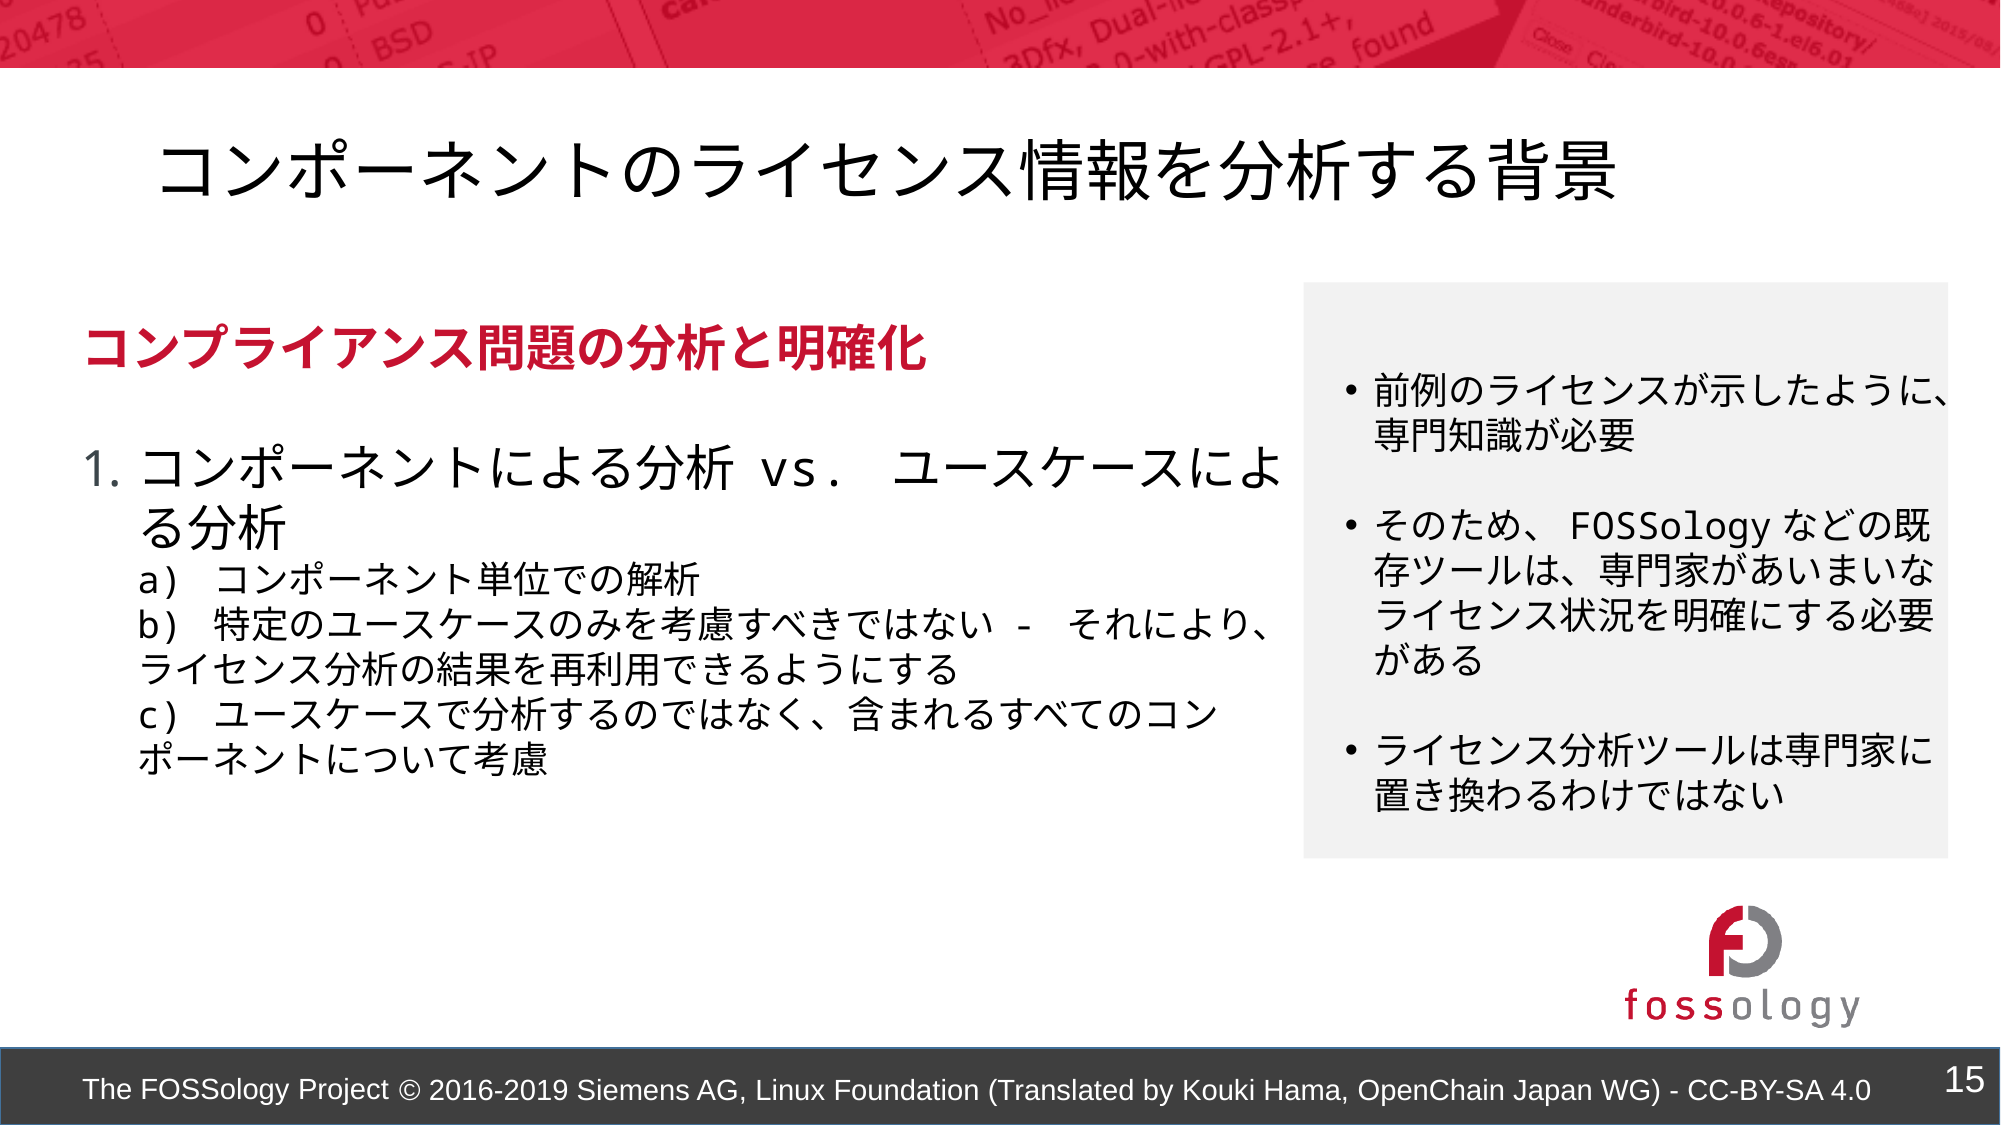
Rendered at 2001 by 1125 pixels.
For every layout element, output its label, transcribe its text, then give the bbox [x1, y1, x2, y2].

text_box 前例のライセンスが示したように、専門知識が必要 そのため、FOSSologyなどの既存ツールは、専門家があいまいなライセンス状況を明確にする必要がある ライセンス分析ツールは専門家に置き換わるわけではない [1330, 359, 1976, 834]
text_box [1303, 282, 1949, 859]
picture [0, 0, 2001, 68]
text_box コンポーネントのライセンス情報を分析する背景 [137, 59, 1863, 278]
picture [1621, 901, 1863, 1031]
text_box コンプライアンス問題の分析と明確化 コンポーネントによる分析 vs. ユースケースによる分析 a) コンポーネント単位での解析 b) 特定のユースケースのみを考慮すべきではない - それにより、ライセンス分析の結果を再利用できるようにする c) ユースケースで分析するのではなく、含まれるすべてのコンポーネントについて考慮 [66, 308, 1304, 1023]
